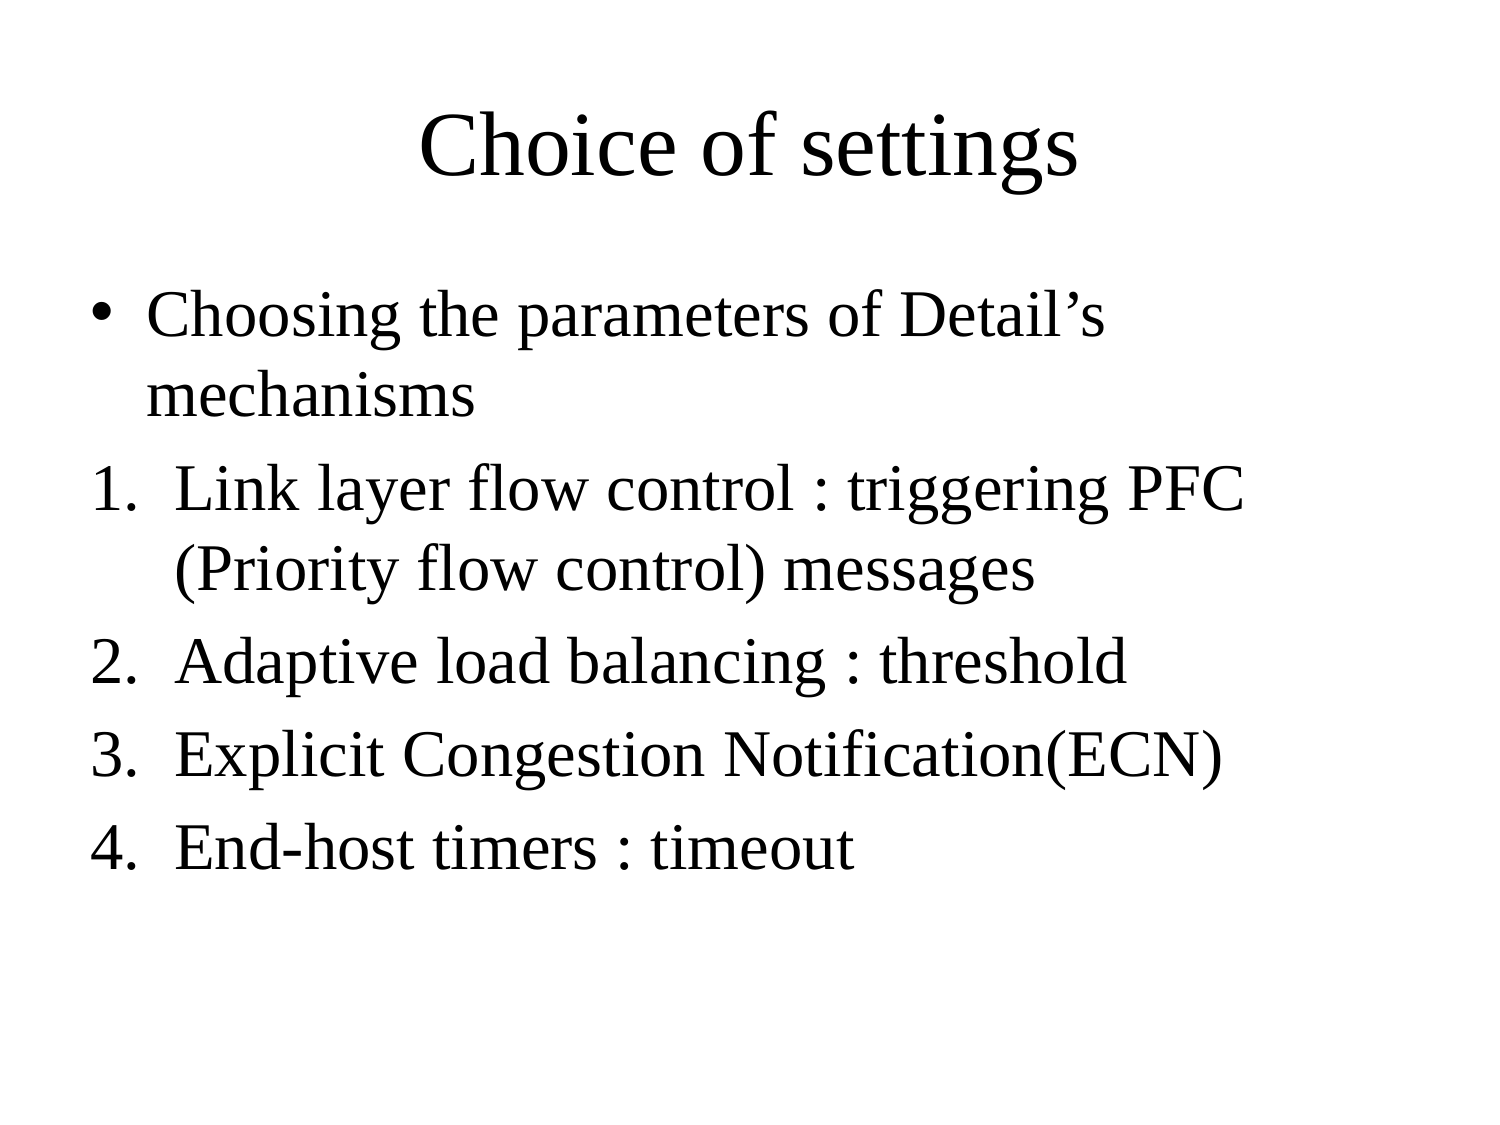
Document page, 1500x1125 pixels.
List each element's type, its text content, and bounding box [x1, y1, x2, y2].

list Choosing the parameters of Detail’s mechanisms Link layer flow control : triggering PFC (Priority flow control) messages Adaptive load balancing : threshold Explicit Congestion Notification(ECN) End-host timers : timeout [75, 262, 1425, 1005]
title Choice of settings [75, 45, 1425, 233]
